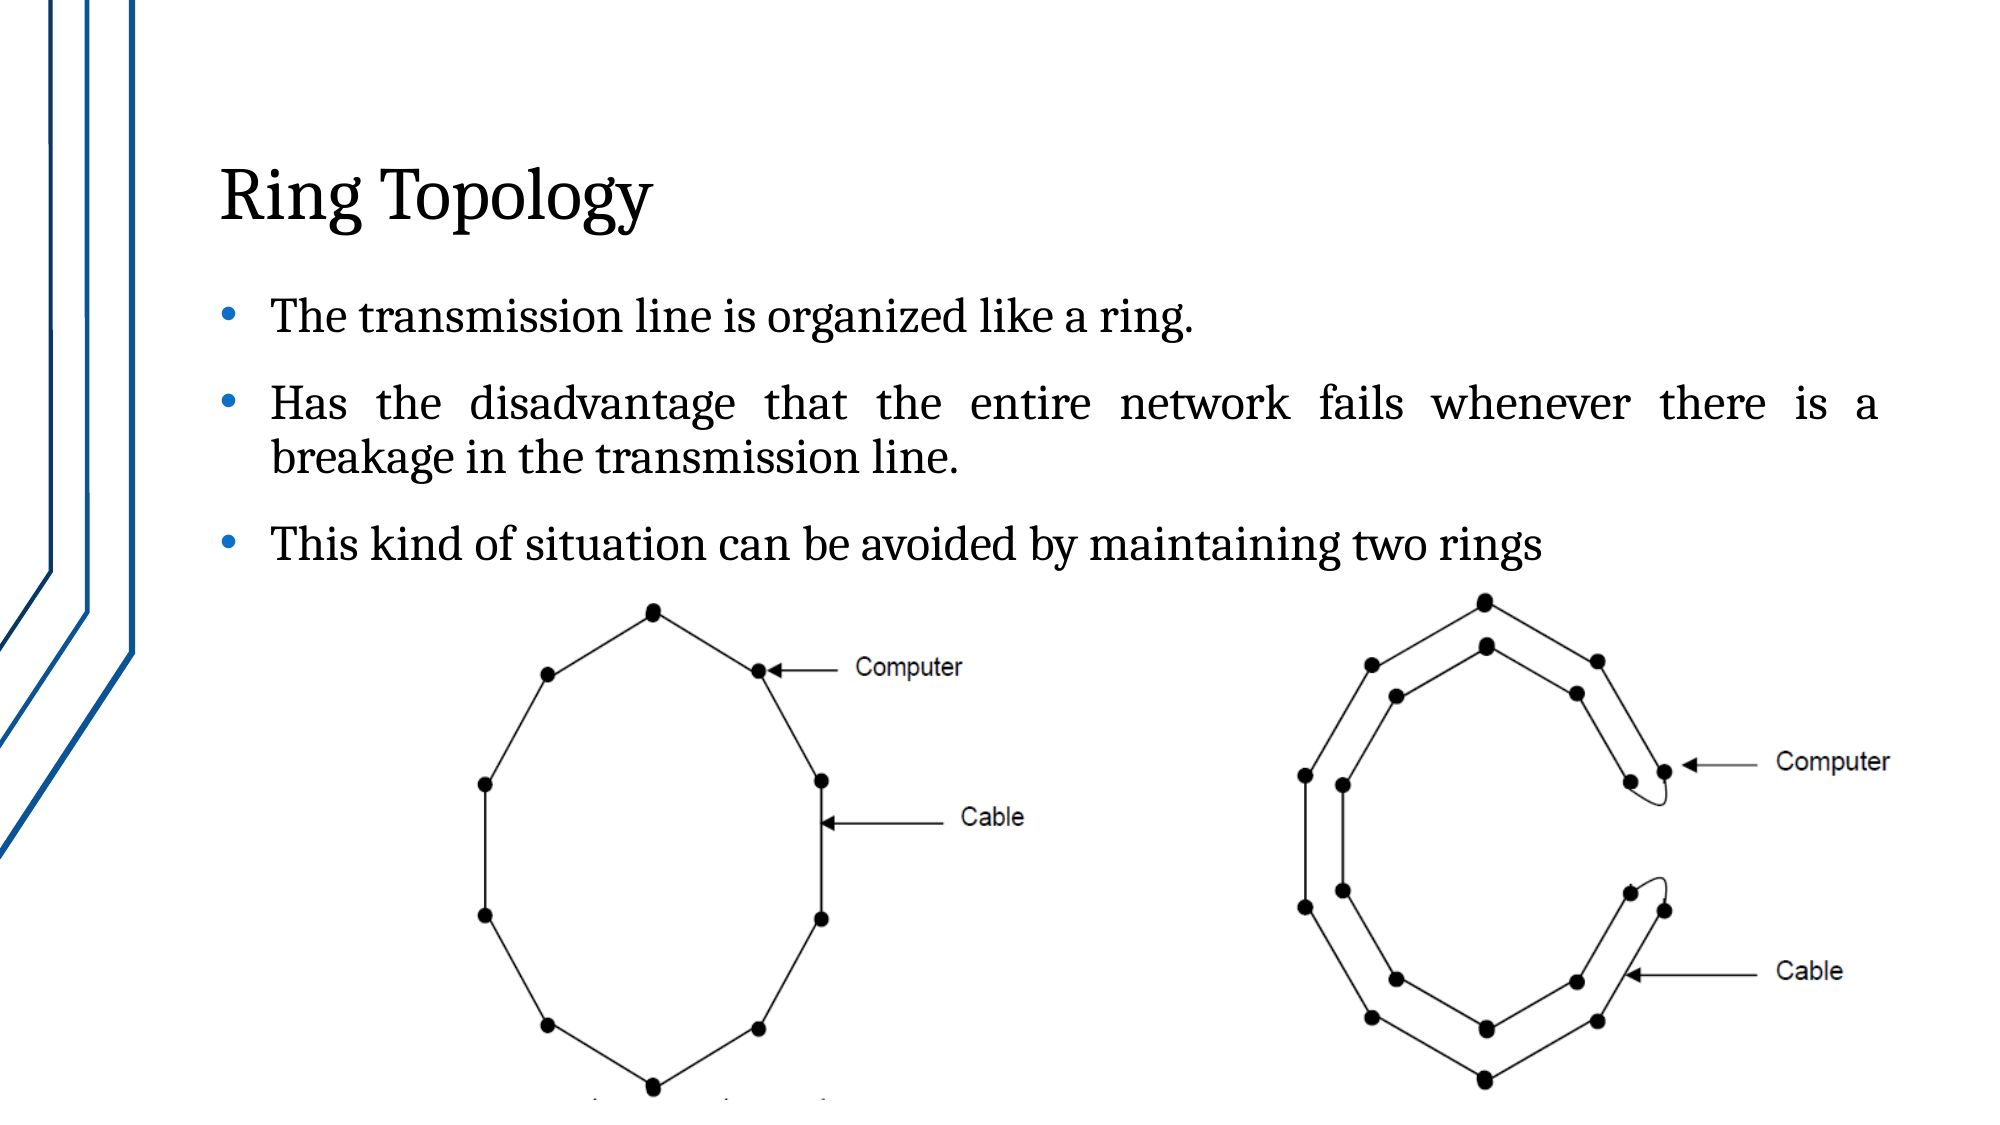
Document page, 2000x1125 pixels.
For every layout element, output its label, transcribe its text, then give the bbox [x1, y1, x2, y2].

picture [1277, 577, 1900, 1101]
title Ring Topology [199, 45, 1900, 246]
list The transmission line is organized like a ring. Has the disadvantage that the entire network fails whenever there is a breakage in the transmission line. This kind of situation can be avoided by maintaining two rings [199, 279, 1900, 1012]
picture [441, 603, 1037, 1101]
